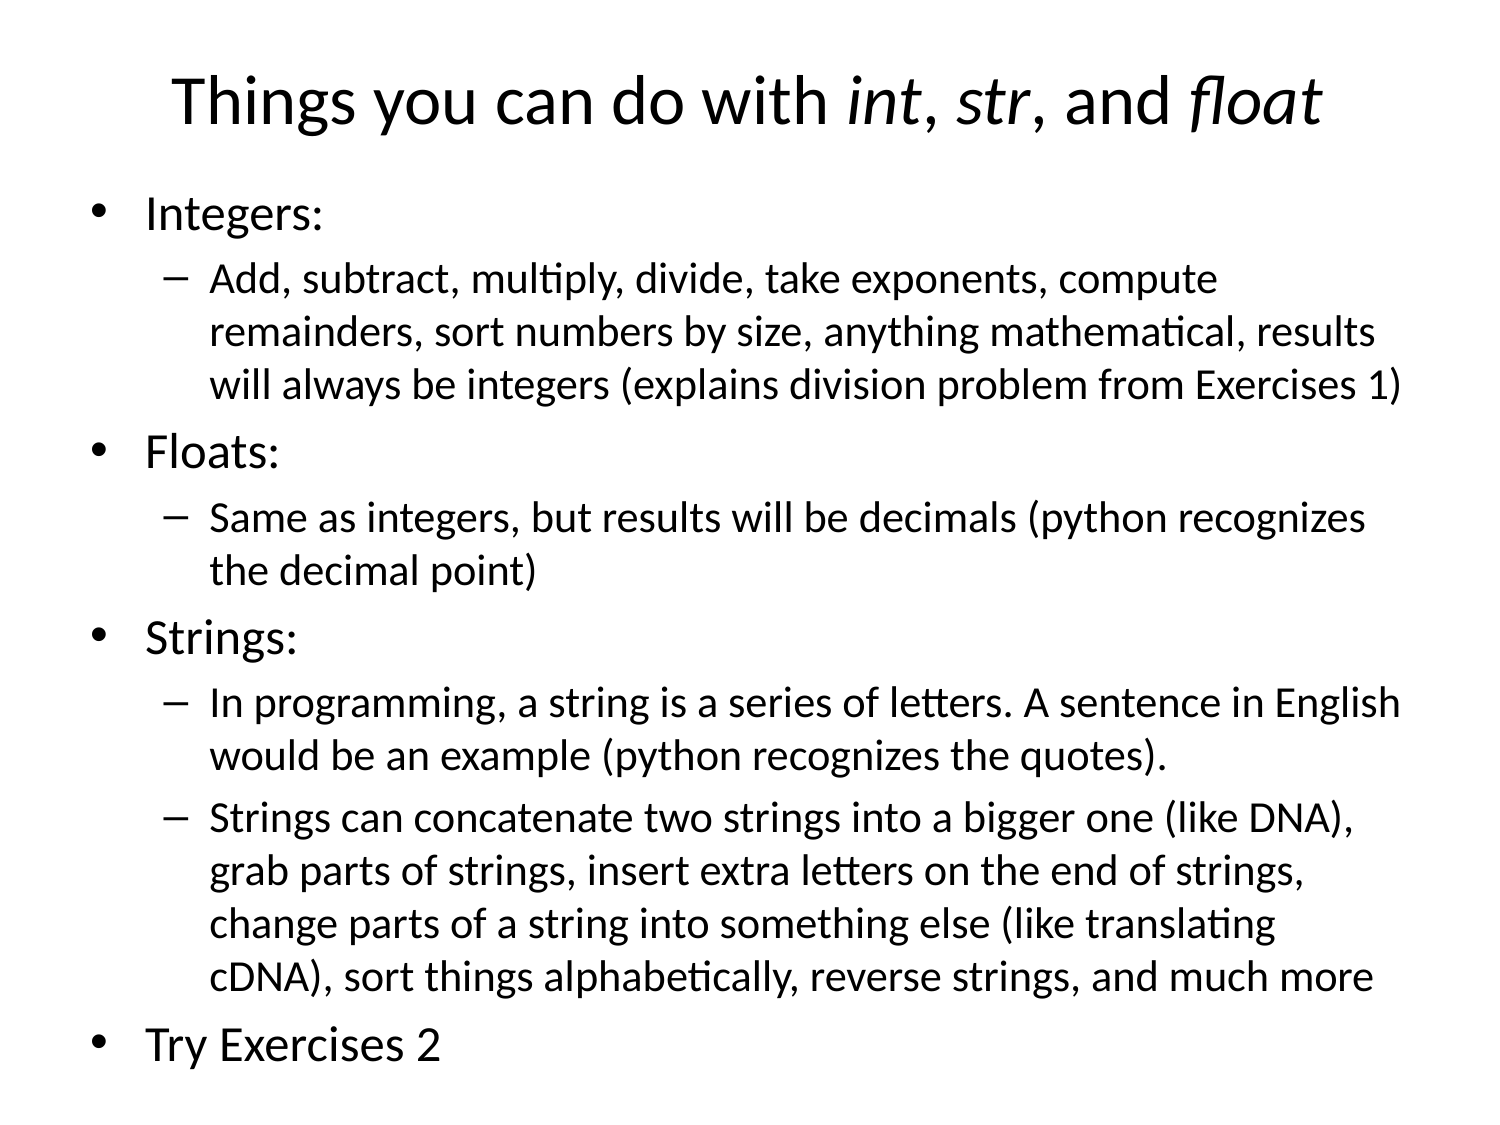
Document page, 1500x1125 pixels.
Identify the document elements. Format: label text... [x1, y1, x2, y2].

list Integers: Add, subtract, multiply, divide, take exponents, compute remainders, sort numbers by size, anything mathematical, results will always be integers (explains division problem from Exercises 1) Floats: Same as integers, but results will be decimals (python recognizes the decimal point) Strings: In programming, a string is a series of letters. A sentence in English would be an example (python recognizes the quotes). Strings can concatenate two strings into a bigger one (like DNA), grab parts of strings, insert extra letters on the end of strings, change parts of a string into something else (like translating cDNA), sort things alphabetically, reverse strings, and much more Try Exercises 2 [75, 171, 1425, 1110]
title Things you can do with int, str, and float [50, 45, 1445, 233]
